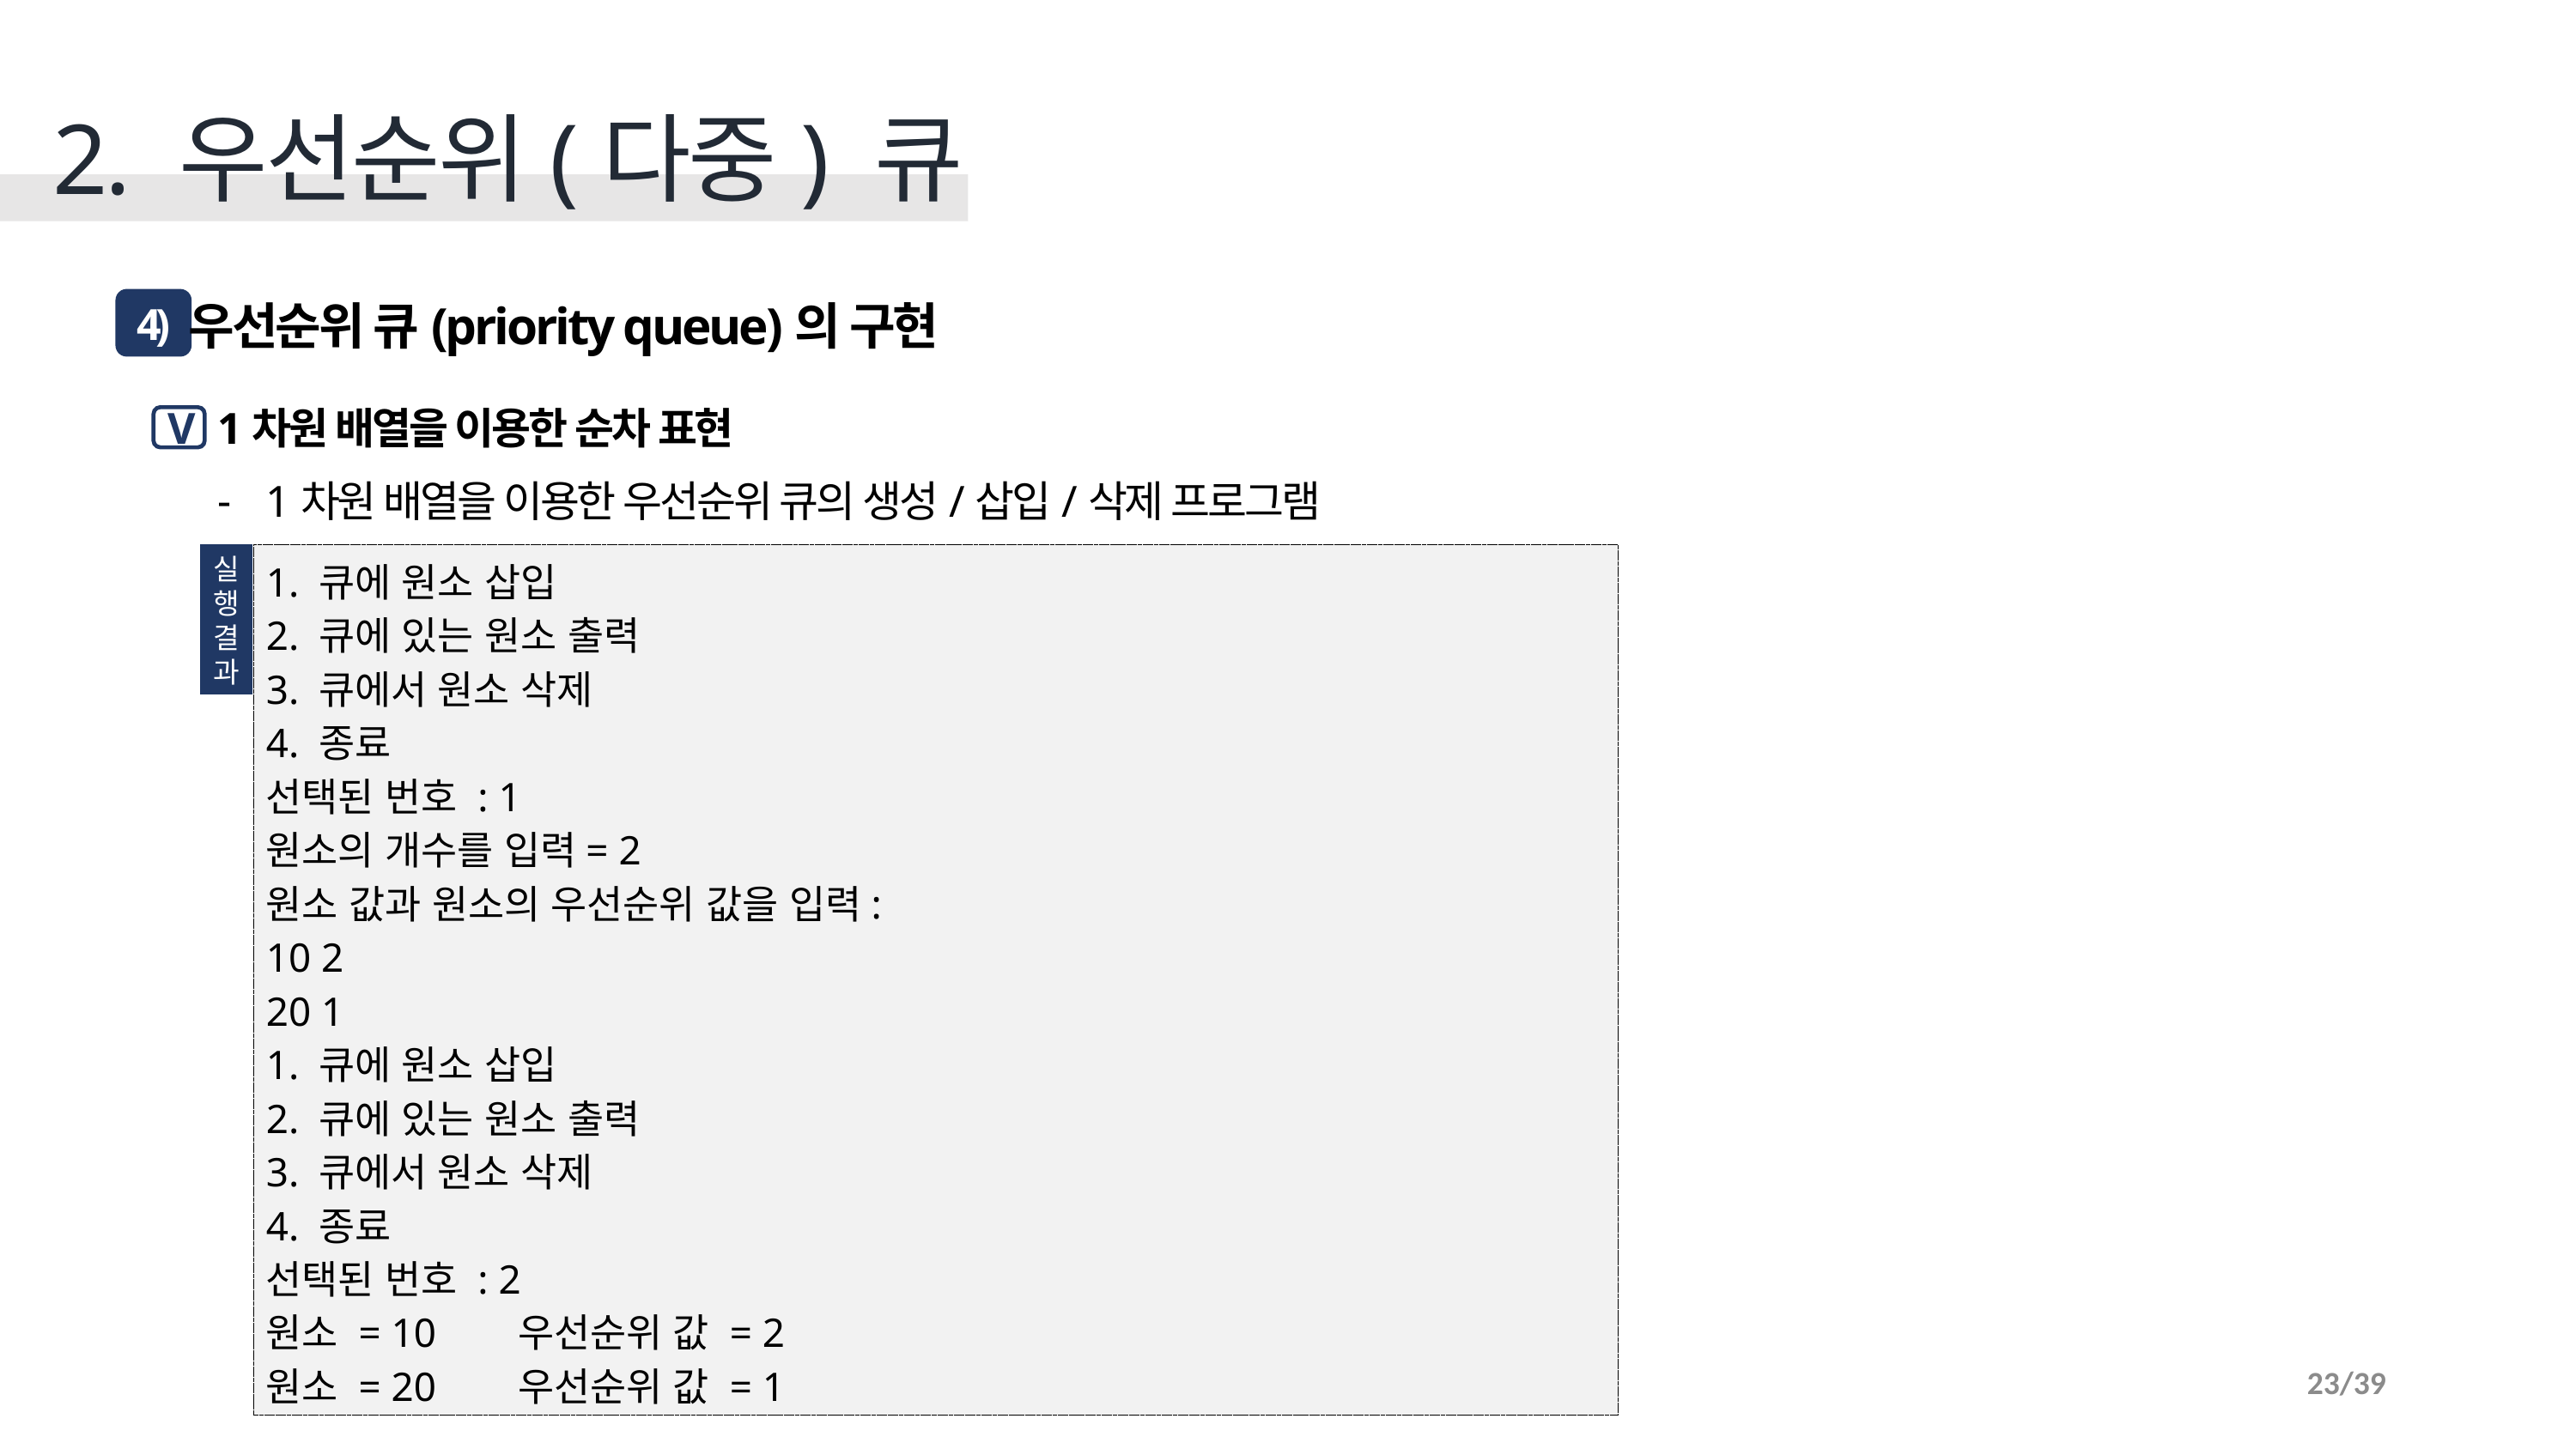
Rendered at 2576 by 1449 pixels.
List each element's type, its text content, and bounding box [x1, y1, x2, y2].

text_box 1. 큐에 원소 삽입 2. 큐에 있는 원소 출력 3. 큐에서 원소 삭제 4. 종료 선택된 번호 : 1 원소의 개수를 입력= 2 원소 값과 원소의 우선순위 값을 입력: 10 2 20 1 1. 큐에 원소 삽입 2. 큐에 있는 원소 출력 3. 큐에서 원소 삭제 4. 종료 선택된 번호 : 2 원소 = 10 우선순위 값 = 2 원소 = 20 우선순위 값 = 1 [253, 544, 1619, 1416]
text_box 2. 우선순위(다중) 큐 [39, 91, 977, 220]
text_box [115, 287, 910, 361]
text_box [0, 173, 969, 222]
text_box 실 행 결 과 [200, 544, 252, 694]
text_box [153, 394, 1697, 534]
slide_number 23/39 [1819, 1343, 2399, 1421]
